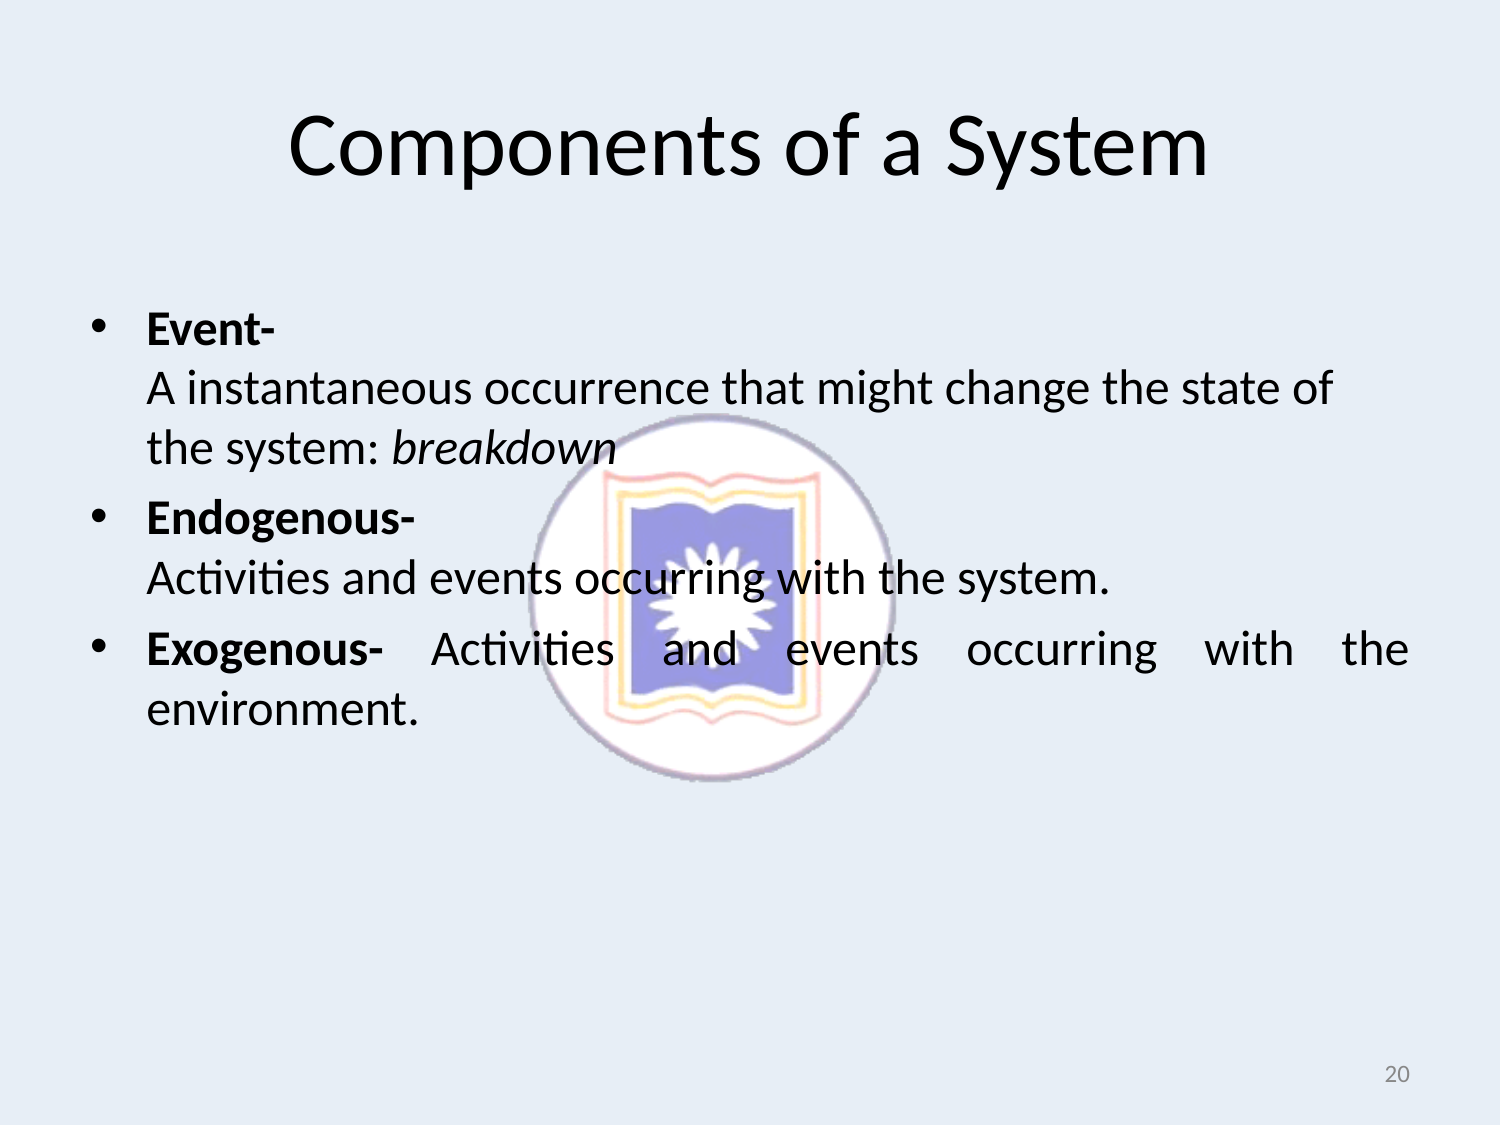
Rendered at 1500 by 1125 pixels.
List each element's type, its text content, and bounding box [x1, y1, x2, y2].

list Event- A instantaneous occurrence that might change the state of the system: breakdown Endogenous- Activities and events occurring with the system. Exogenous- Activities and events occurring with the environment. [75, 287, 1425, 1005]
slide_number ‹#› [1074, 1042, 1425, 1103]
title Components of a System [75, 45, 1425, 233]
